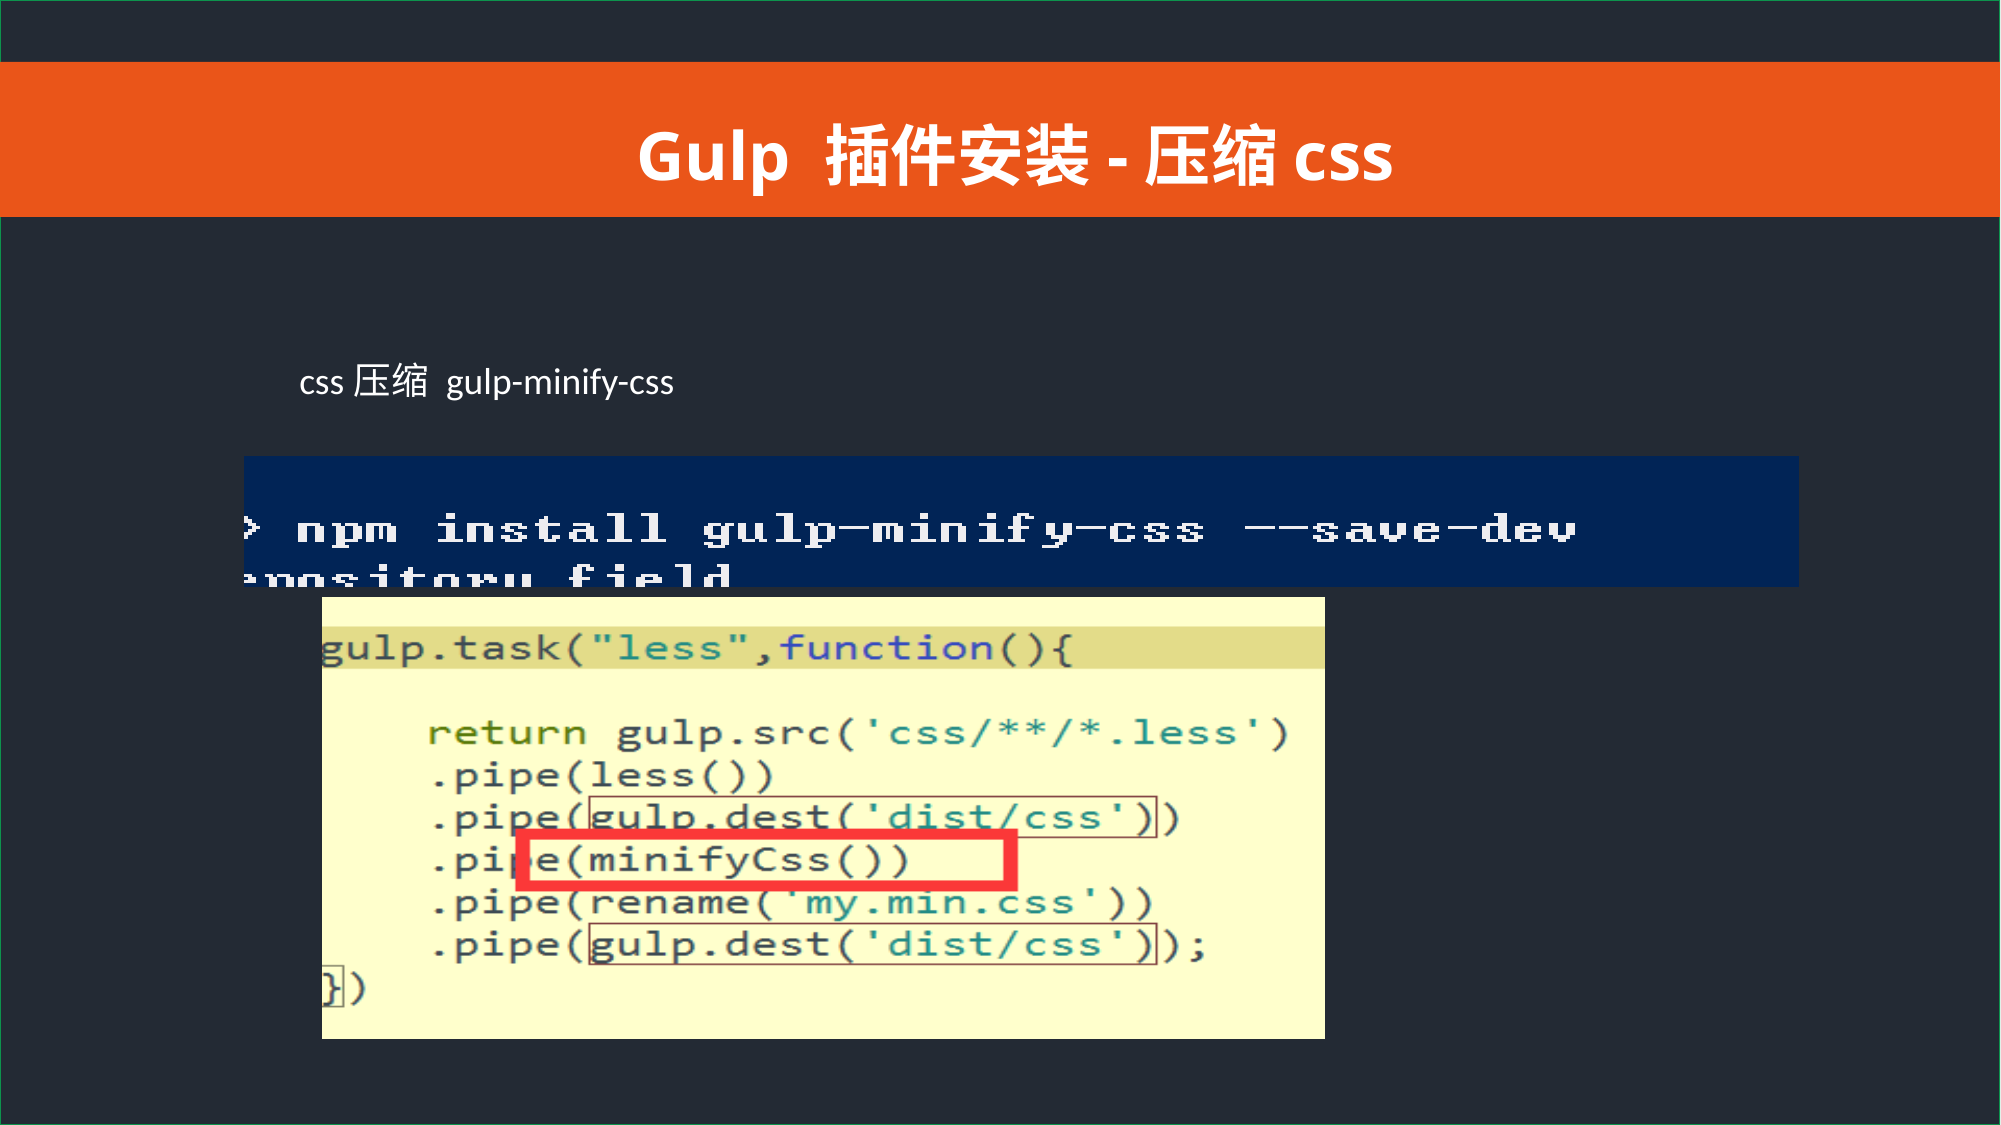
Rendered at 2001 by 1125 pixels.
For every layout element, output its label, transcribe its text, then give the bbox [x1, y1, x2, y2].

text_box css压缩 gulp-minify-css [284, 349, 690, 410]
picture [322, 597, 1325, 1039]
picture [243, 456, 1799, 587]
text_box Gulp 插件安装-压缩css [621, 66, 1410, 202]
